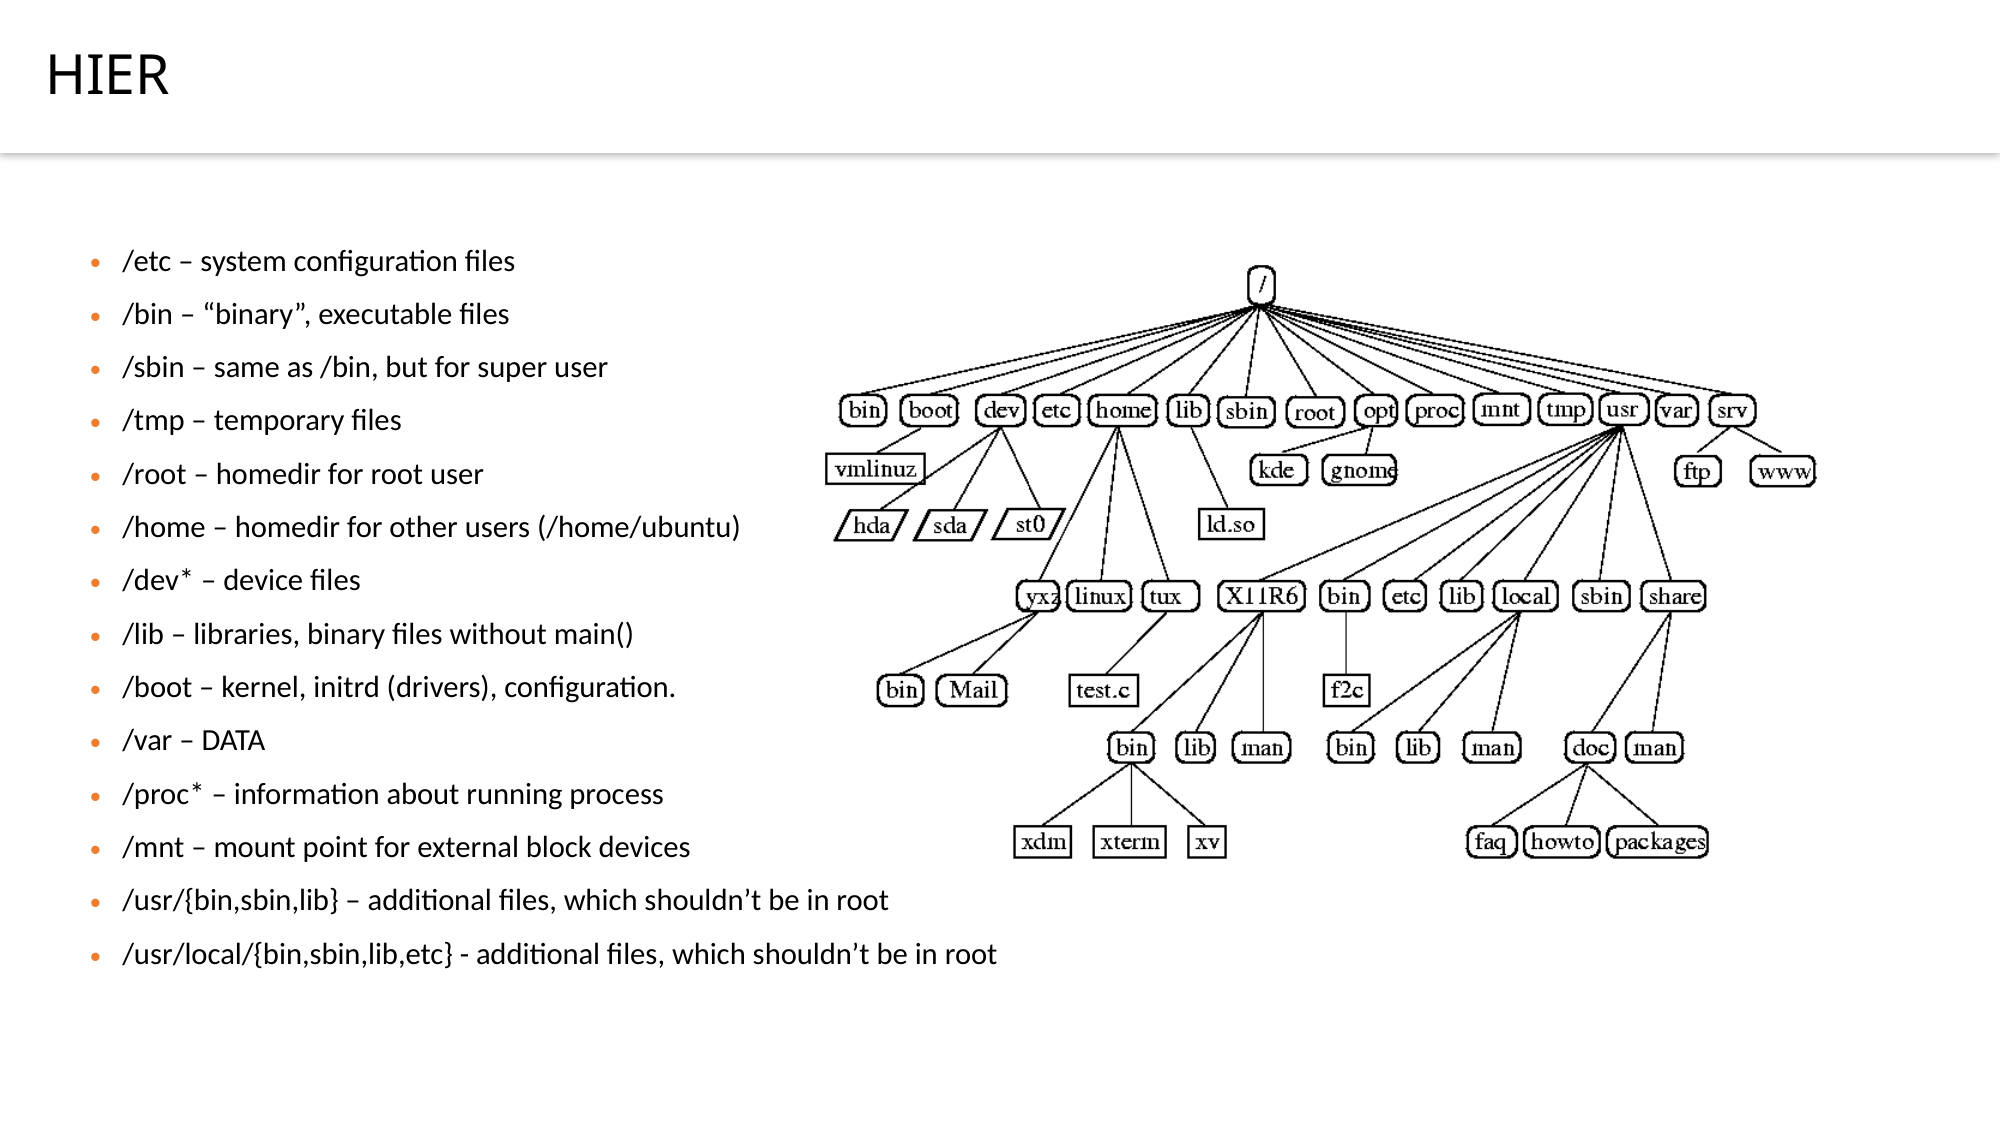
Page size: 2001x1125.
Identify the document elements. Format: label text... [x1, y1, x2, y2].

list HIER [0, 0, 2000, 153]
list /etc – system configuration files /bin – “binary”, executable files /sbin – same as /bin, but for super user /tmp – temporary files /root – homedir for root user /home – homedir for other users (/home/ubuntu) /dev* – device files /lib – libraries, binary files without main() /boot – kernel, initrd (drivers), configuration. /var – DATA /proc* – information about running process /mnt – mount point for external block devices /usr/{bin,sbin,lib} – additional files, which shouldn’t be in root /usr/local/{bin,sbin,lib,etc} - additional files, which shouldn’t be in root [78, 236, 1901, 979]
picture [824, 264, 1818, 860]
